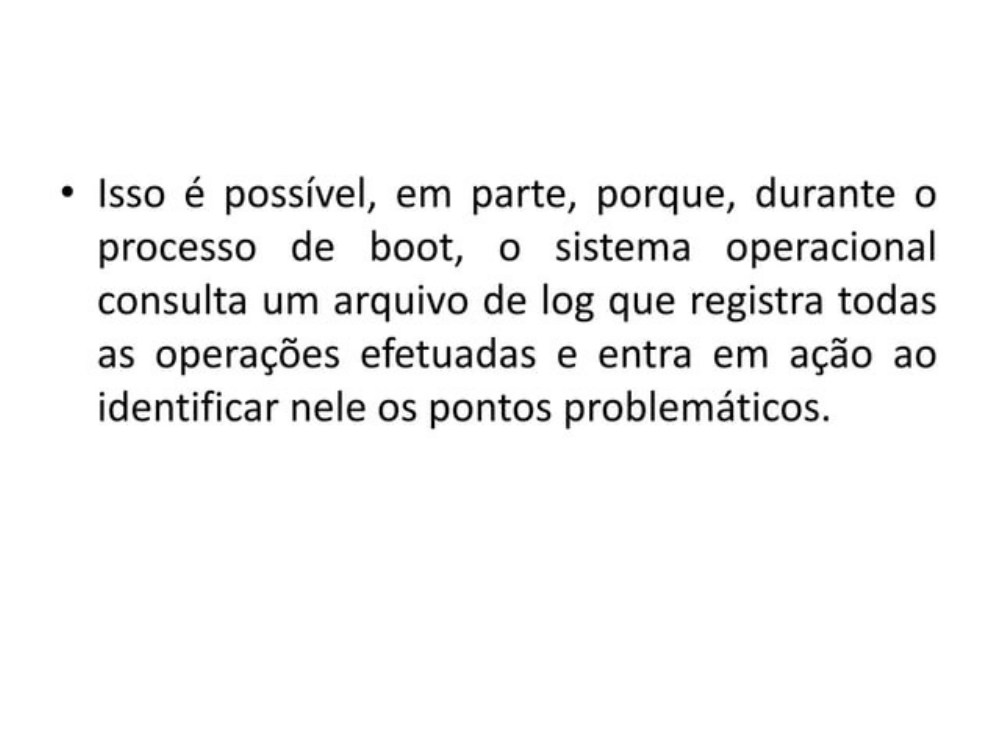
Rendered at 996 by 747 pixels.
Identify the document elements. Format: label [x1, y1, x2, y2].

picture [49, 174, 943, 438]
